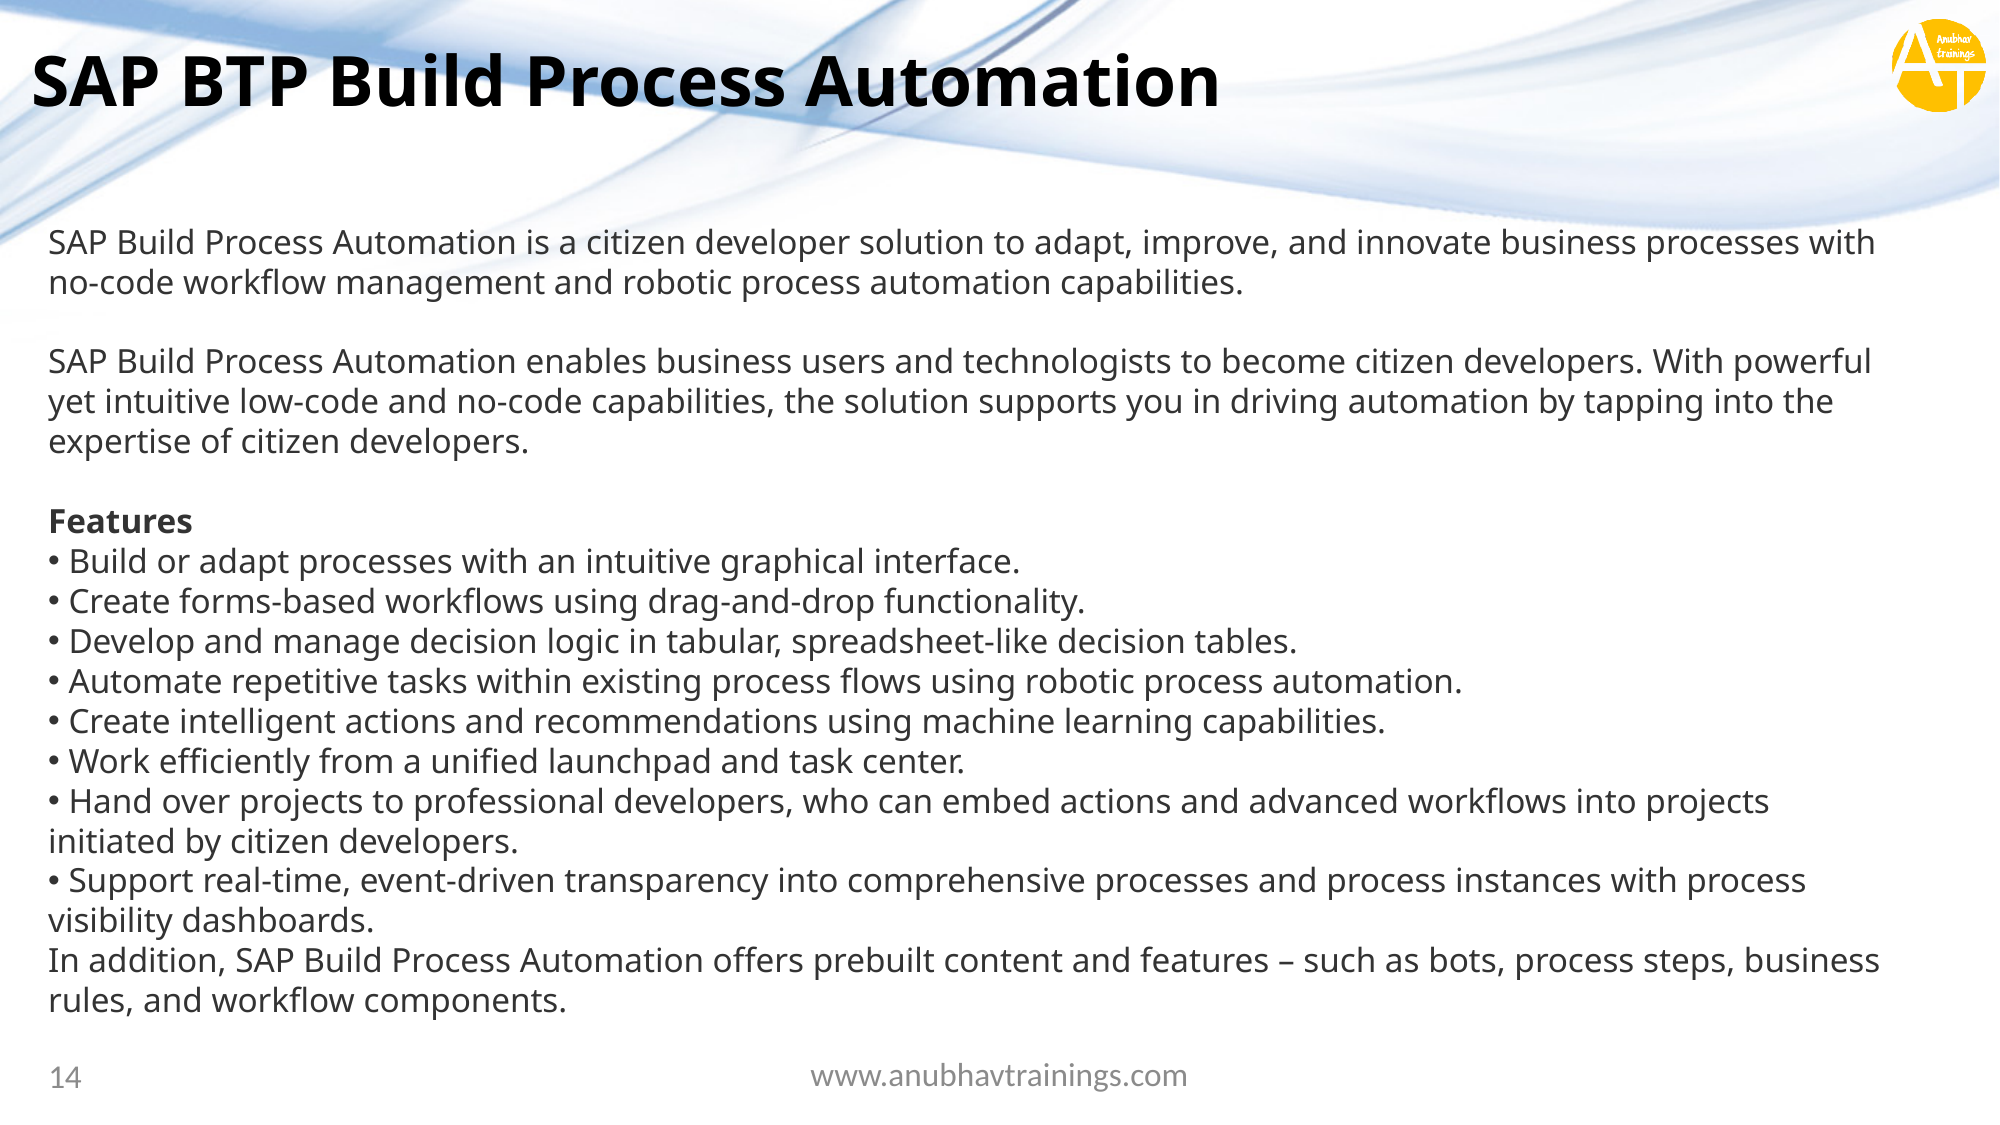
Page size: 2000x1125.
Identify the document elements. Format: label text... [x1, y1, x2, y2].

picture [0, 0, 2000, 1125]
text_box SAP Build Process Automation is a citizen developer solution to adapt, improve, and innovate business processes with no-code workflow management and robotic process automation capabilities. SAP Build Process Automation enables business users and technologists to become citizen developers. With powerful yet intuitive low-code and no-code capabilities, the solution supports you in driving automation by tapping into the expertise of citizen developers. Features Build or adapt processes with an intuitive graphical interface. Create forms-based workflows using drag-and-drop functionality. Develop and manage decision logic in tabular, spreadsheet-like decision tables. Automate repetitive tasks within existing process flows using robotic process automation. Create intelligent actions and recommendations using machine learning capabilities. Work efficiently from a unified launchpad and task center. Hand over projects to professional developers, who can embed actions and advanced workflows into projects initiated by citizen developers. Support real-time, event-driven transparency into comprehensive processes and process instances with process visibility dashboards. In addition, SAP Build Process Automation offers prebuilt content and features – such as bots, process steps, business rules, and workflow components. [33, 213, 1900, 1027]
title SAP BTP Build Process Automation [16, 29, 1817, 146]
slide_number 14 [33, 1045, 134, 1106]
footer www.anubhavtrainings.com [683, 1042, 1317, 1103]
